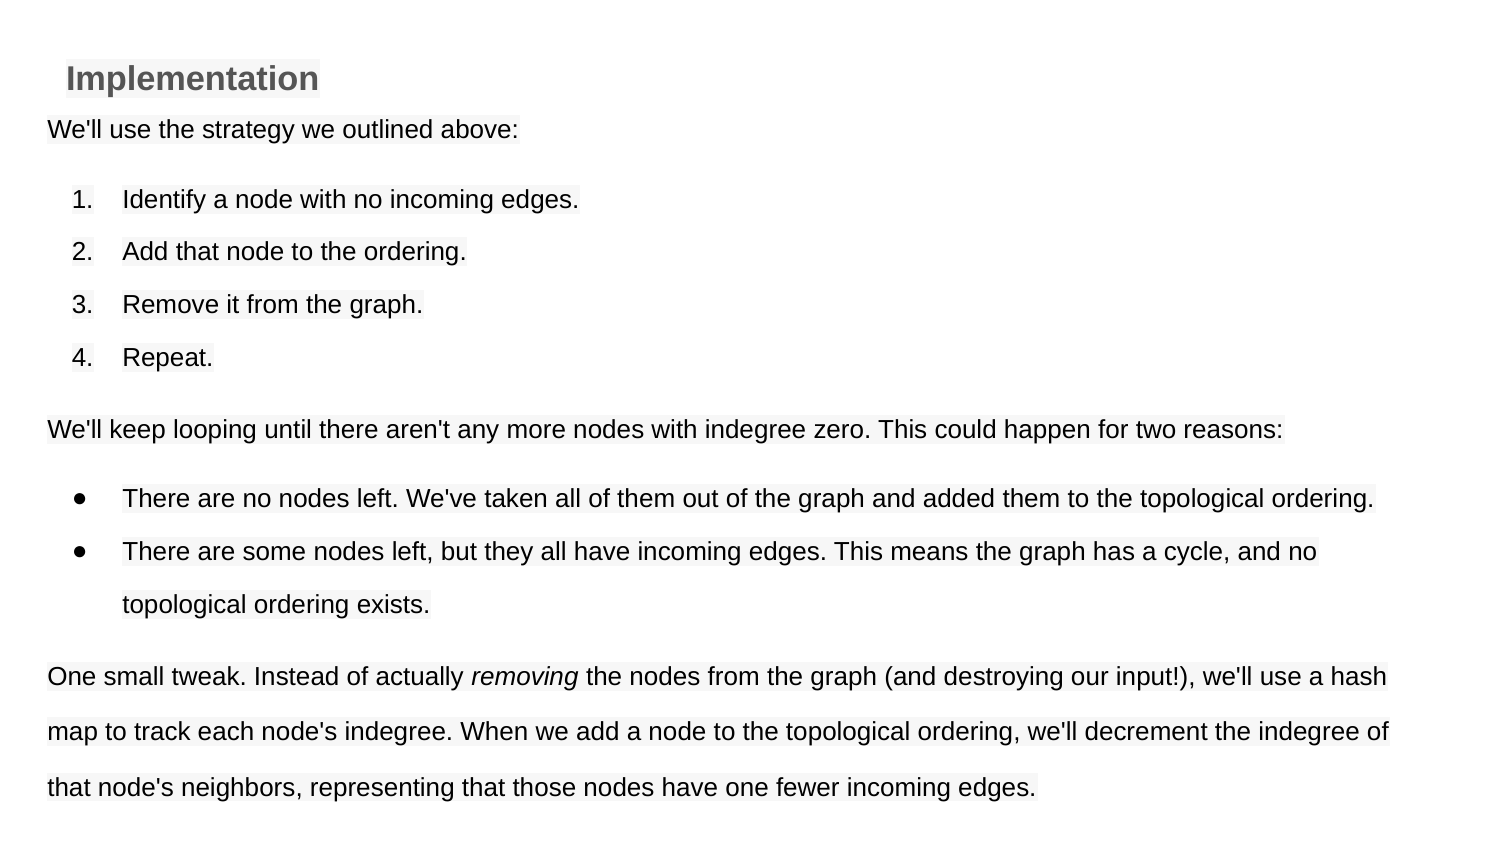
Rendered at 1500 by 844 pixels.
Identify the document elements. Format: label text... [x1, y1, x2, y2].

title Implementation [51, 18, 1449, 113]
list We'll use the strategy we outlined above: Identify a node with no incoming edges. Add that node to the ordering. Remove it from the graph. Repeat. We'll keep looping until there aren't any more nodes with indegree zero. This could happen for two reasons: There are no nodes left. We've taken all of them out of the graph and added them to the topological ordering. There are some nodes left, but they all have incoming edges. This means the graph has a cycle, and no topological ordering exists. One small tweak. Instead of actually removing the nodes from the graph (and destroying our input!), we'll use a hash map to track each node's indegree. When we add a node to the topological ordering, we'll decrement the indegree of that node's neighbors, representing that those nodes have one fewer incoming edges. [32, 73, 1430, 835]
